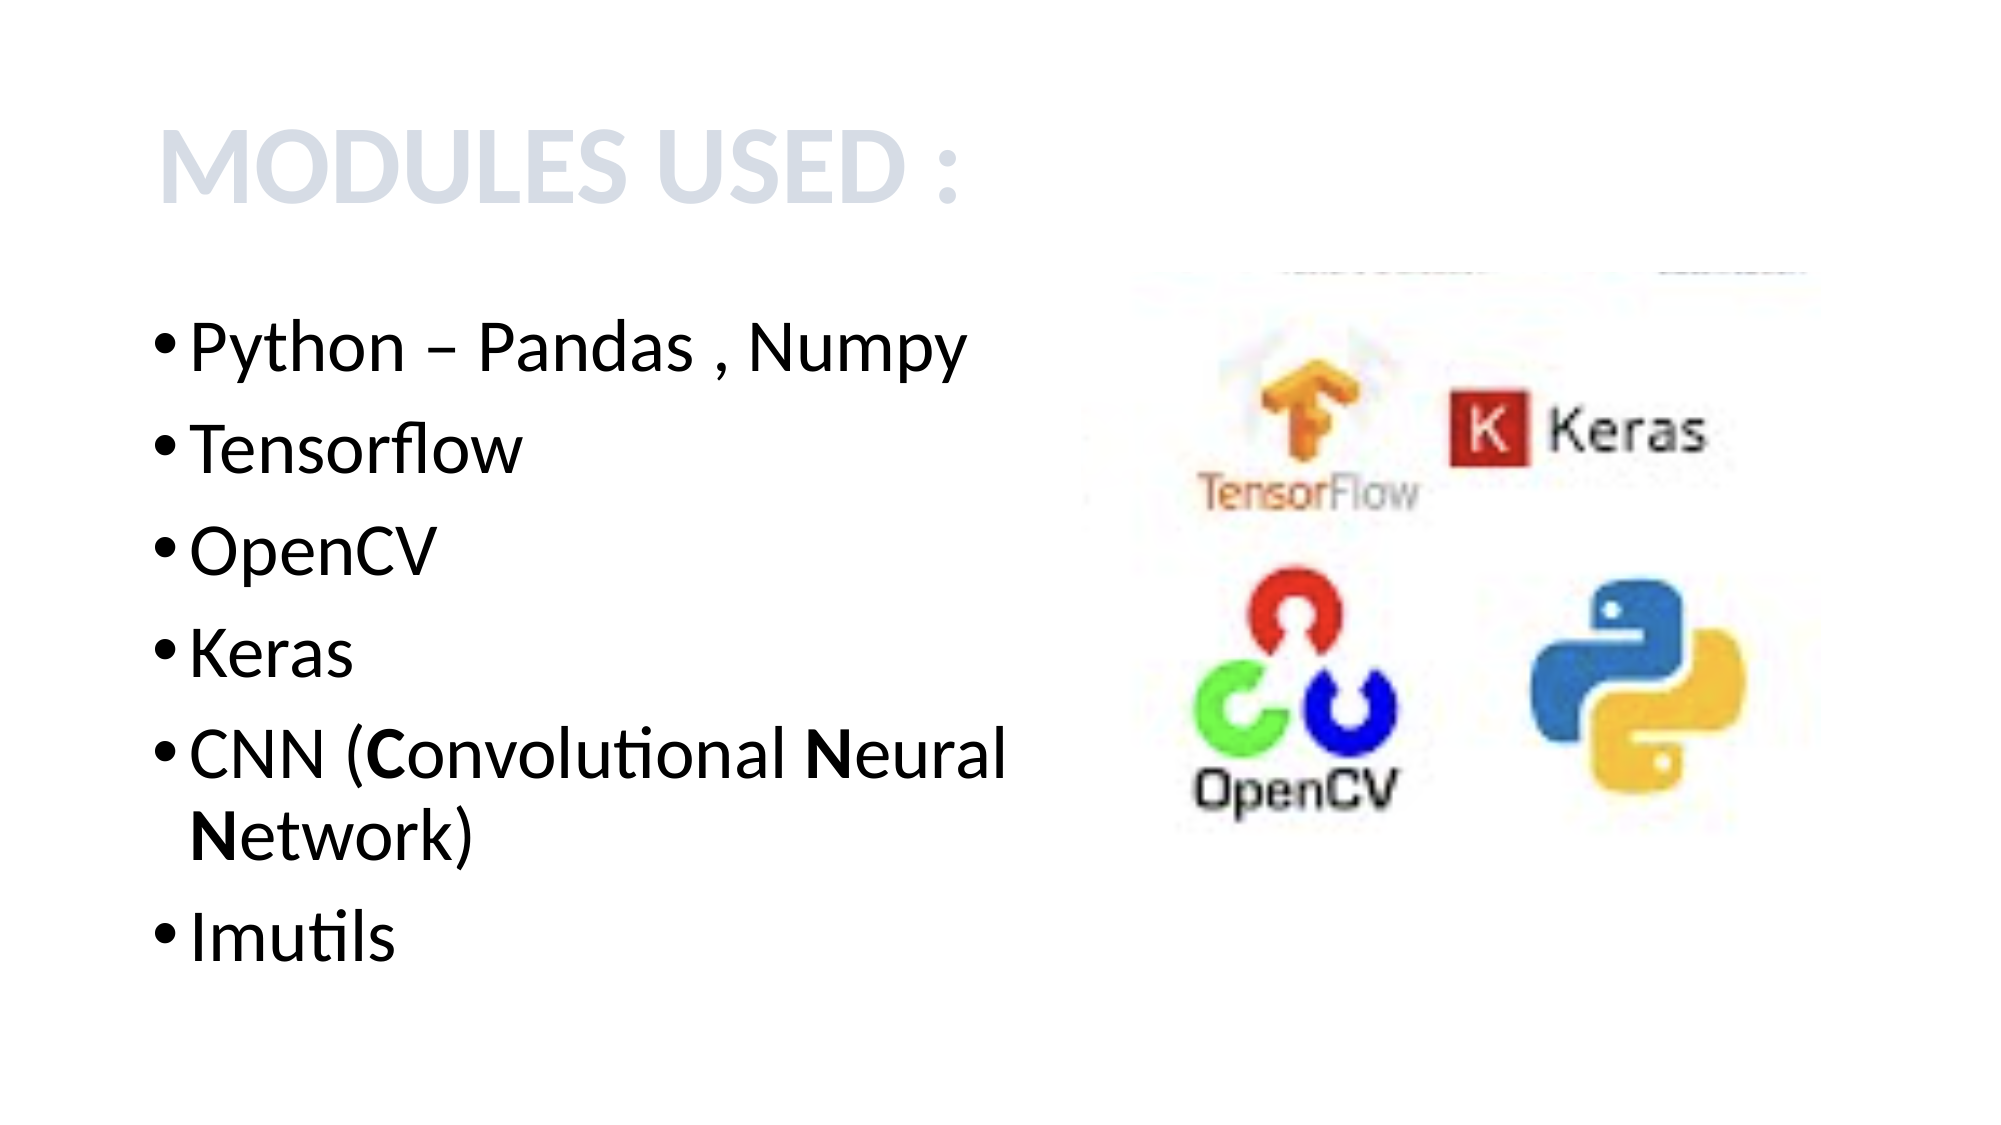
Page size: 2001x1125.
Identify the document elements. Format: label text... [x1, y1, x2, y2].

list Python – Pandas , Numpy Tensorflow OpenCV Keras CNN (Convolutional Neural Network) Imutils [137, 299, 1102, 1014]
text_box MODULES USED : [141, 83, 1006, 234]
picture [1081, 272, 1821, 853]
